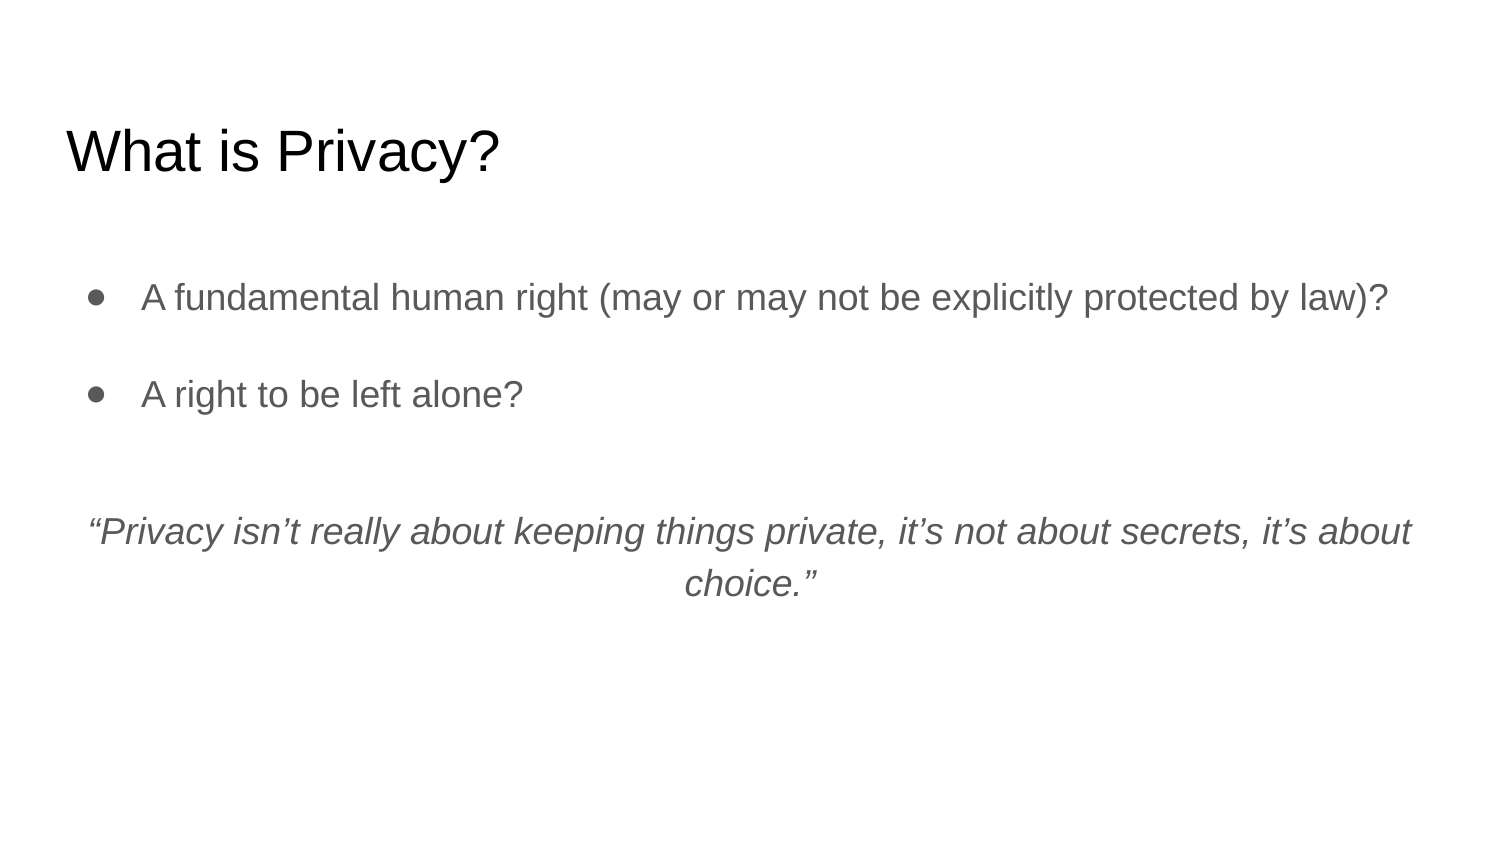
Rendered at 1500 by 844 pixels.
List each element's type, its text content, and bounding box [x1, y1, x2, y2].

list A fundamental human right (may or may not be explicitly protected by law)? A right to be left alone? “Privacy isn’t really about keeping things private, it’s not about secrets, it’s about choice.” [51, 251, 1449, 812]
title What is Privacy? [51, 98, 1449, 192]
